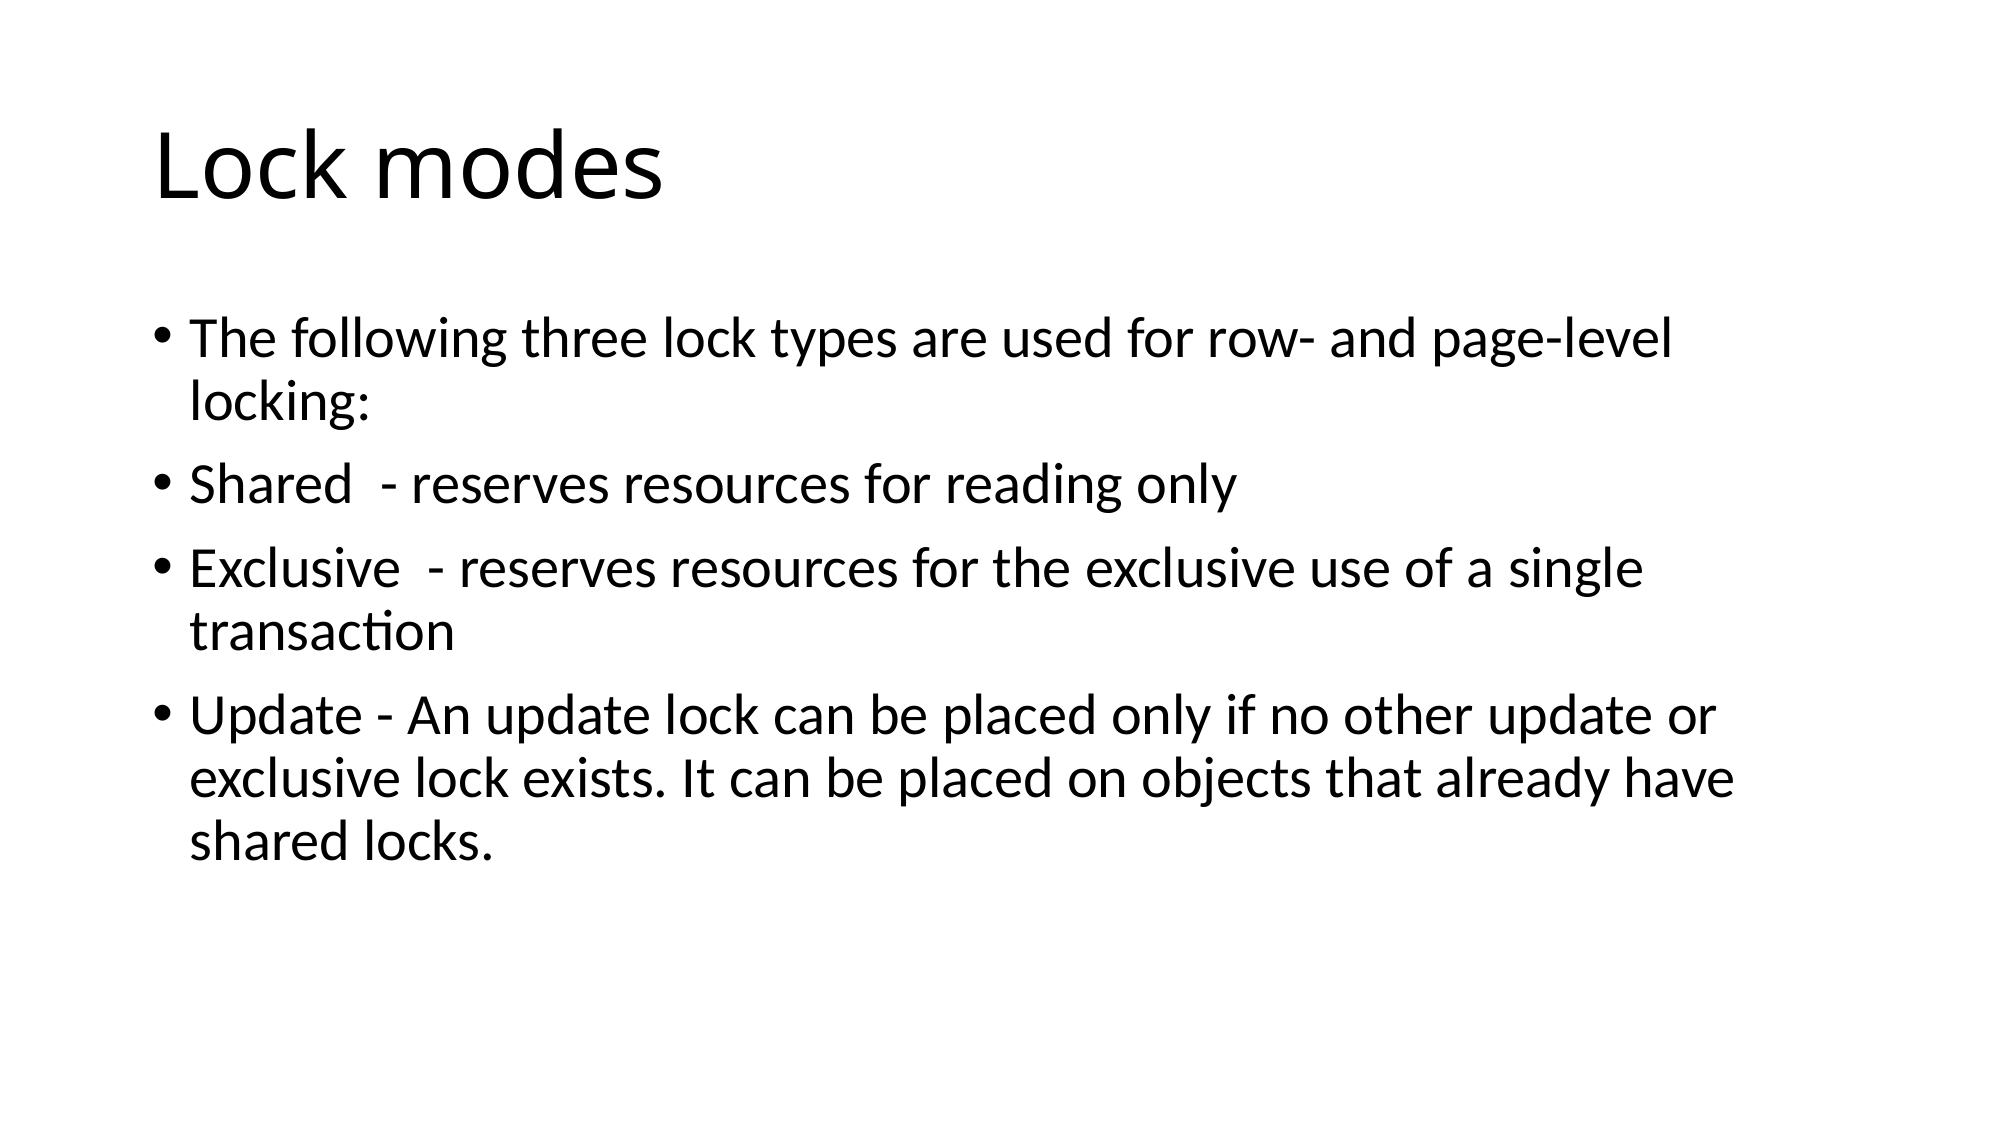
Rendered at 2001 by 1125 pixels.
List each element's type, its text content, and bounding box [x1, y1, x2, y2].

list The following three lock types are used for row- and page-level locking: Shared - reserves resources for reading only Exclusive - reserves resources for the exclusive use of a single transaction Update - An update lock can be placed only if no other update or exclusive lock exists. It can be placed on objects that already have shared locks. [137, 299, 1863, 1014]
title Lock modes [137, 59, 1863, 278]
